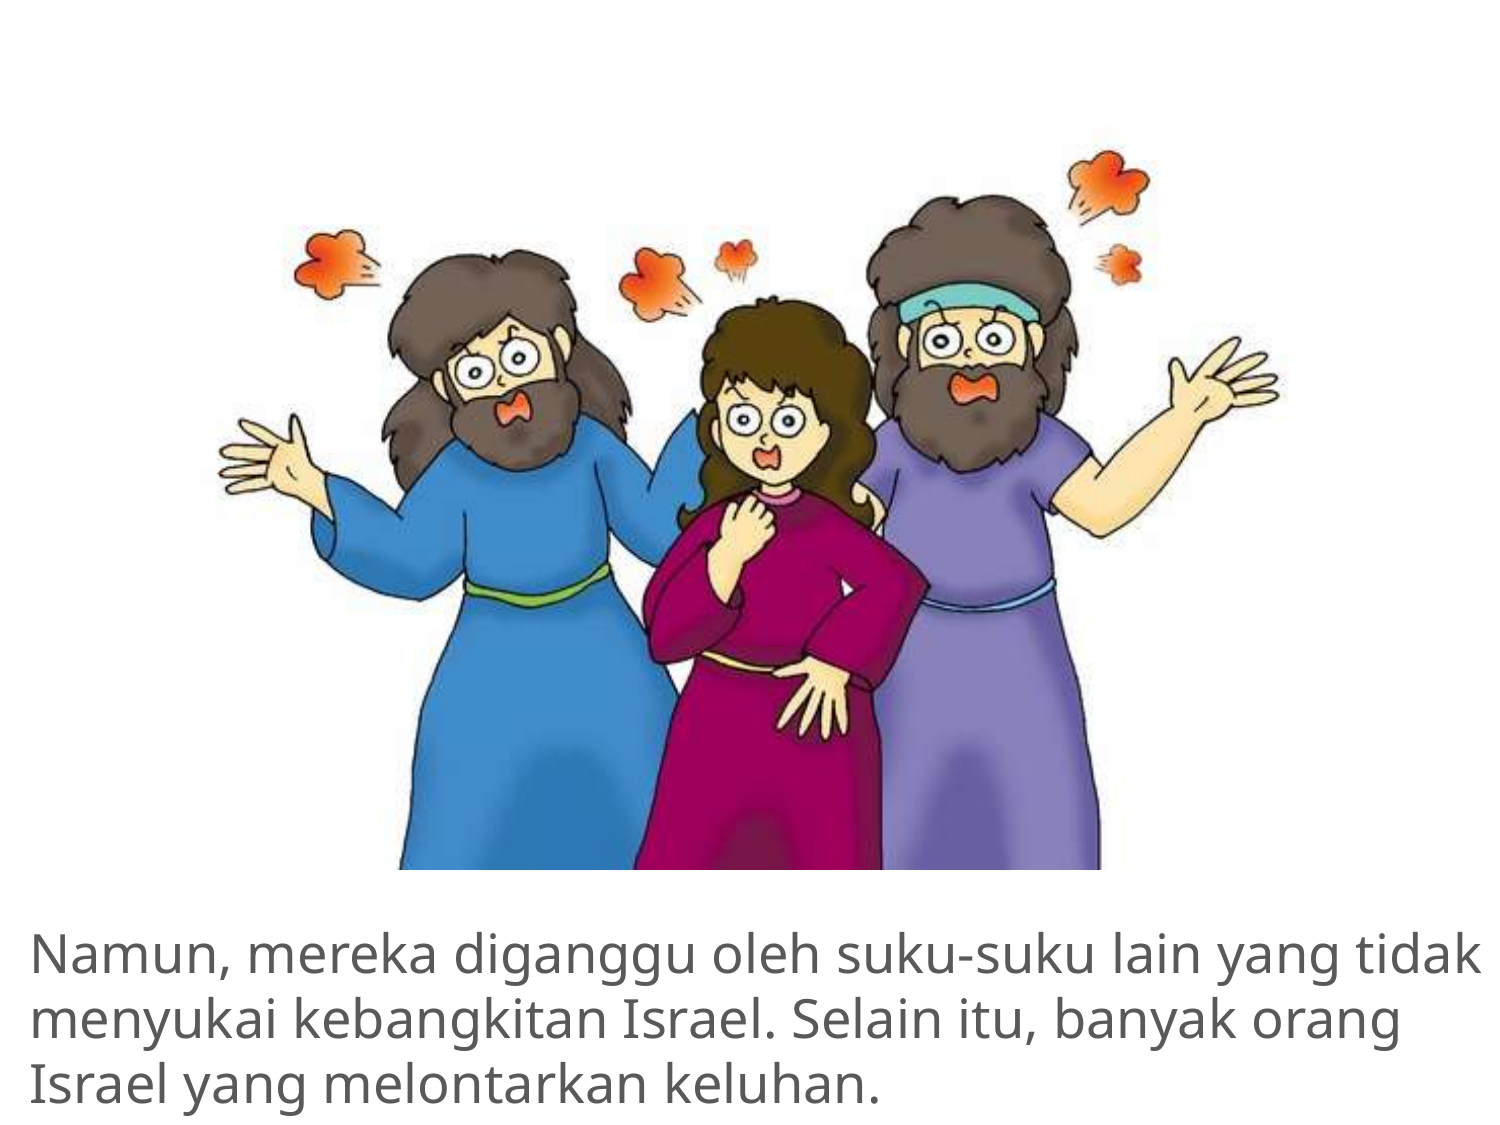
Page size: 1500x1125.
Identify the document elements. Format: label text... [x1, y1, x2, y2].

picture [88, 0, 1407, 870]
text_box Namun, mereka diganggu oleh suku-suku lain yang tidak menyukai kebangkitan Israel. Selain itu, banyak orang Israel yang melontarkan keluhan. [14, 911, 1500, 1122]
